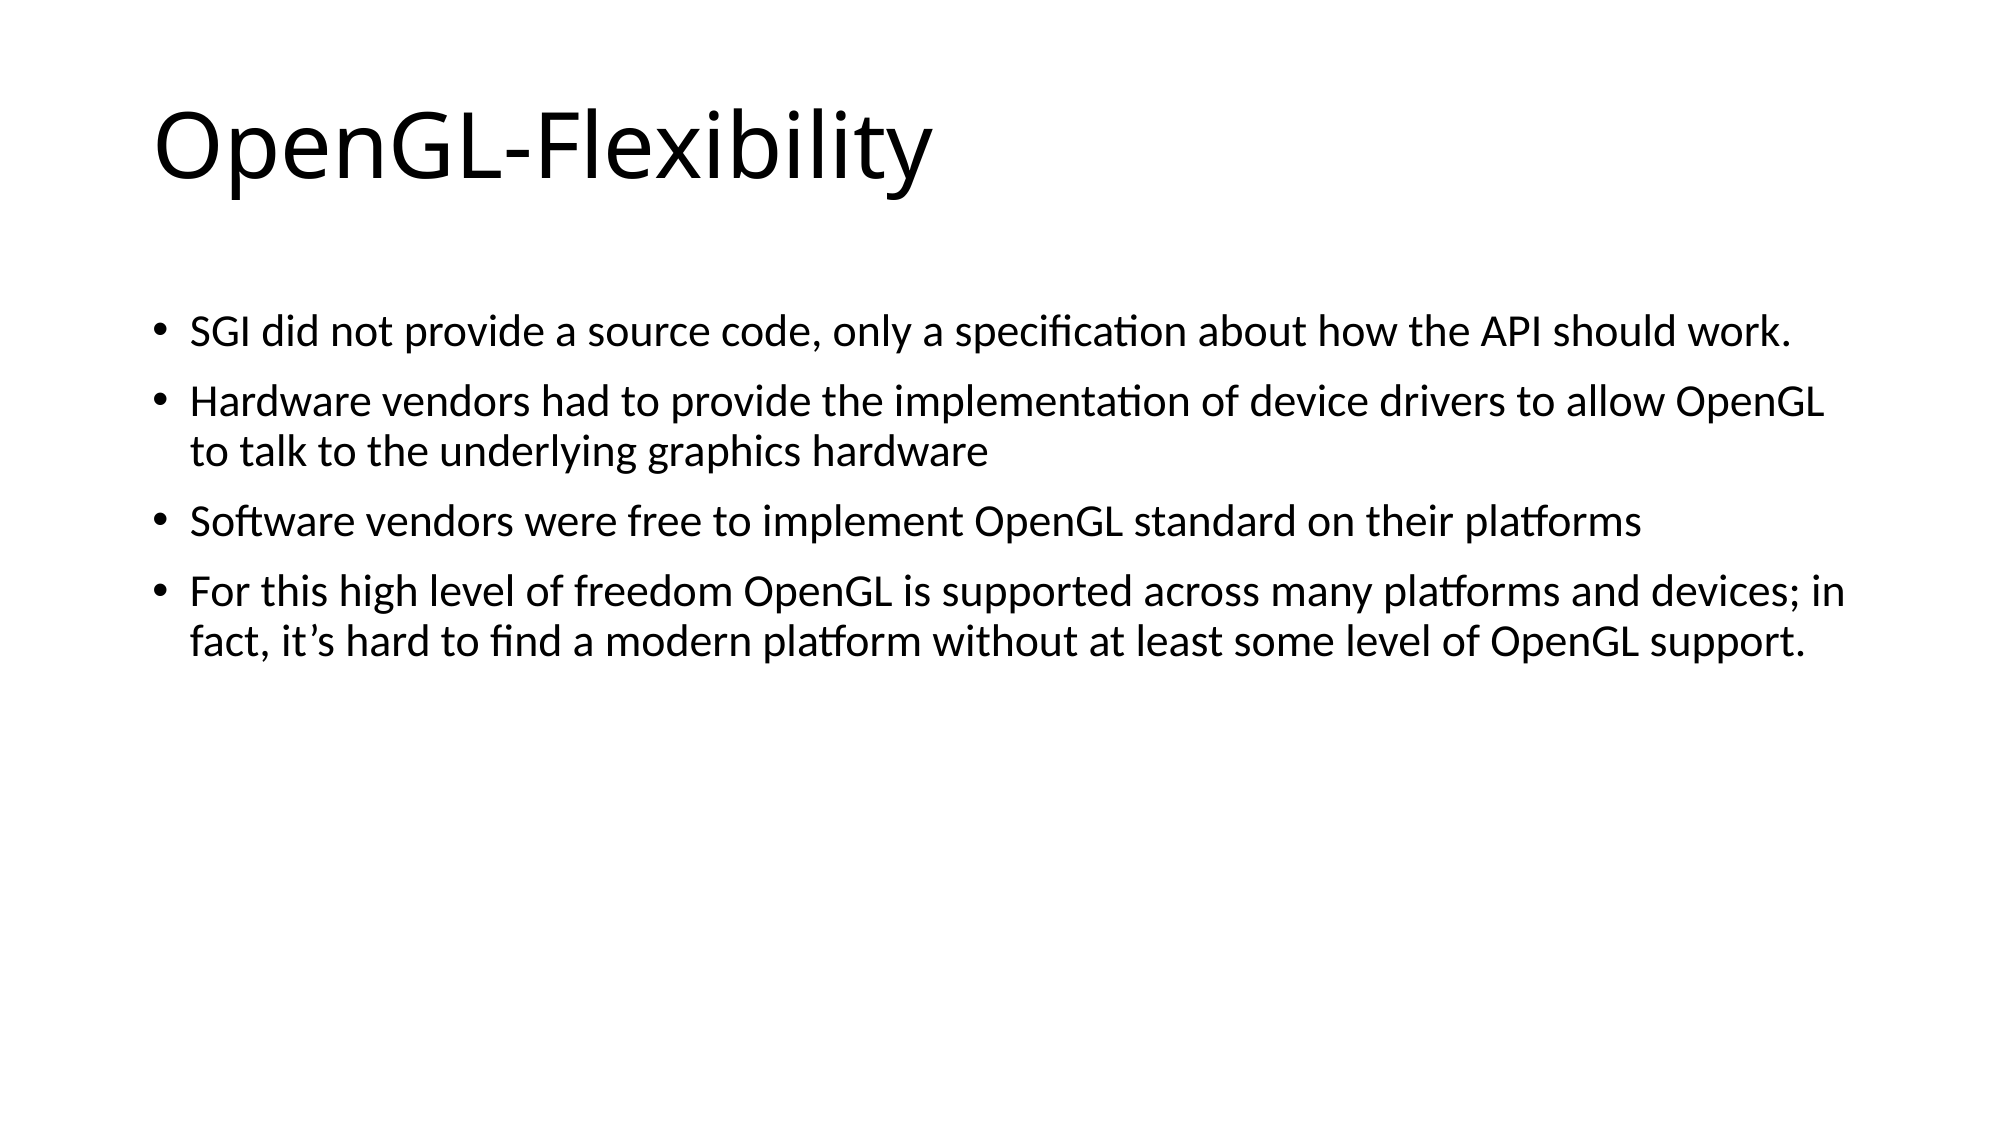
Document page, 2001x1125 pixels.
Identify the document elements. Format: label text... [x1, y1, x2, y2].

title OpenGL-Flexibility [137, 59, 1863, 239]
list SGI did not provide a source code, only a specification about how the API should work. Hardware vendors had to provide the implementation of device drivers to allow OpenGL to talk to the underlying graphics hardware Software vendors were free to implement OpenGL standard on their platforms For this high level of freedom OpenGL is supported across many platforms and devices; in fact, it’s hard to find a modern platform without at least some level of OpenGL support. [137, 299, 1863, 1014]
